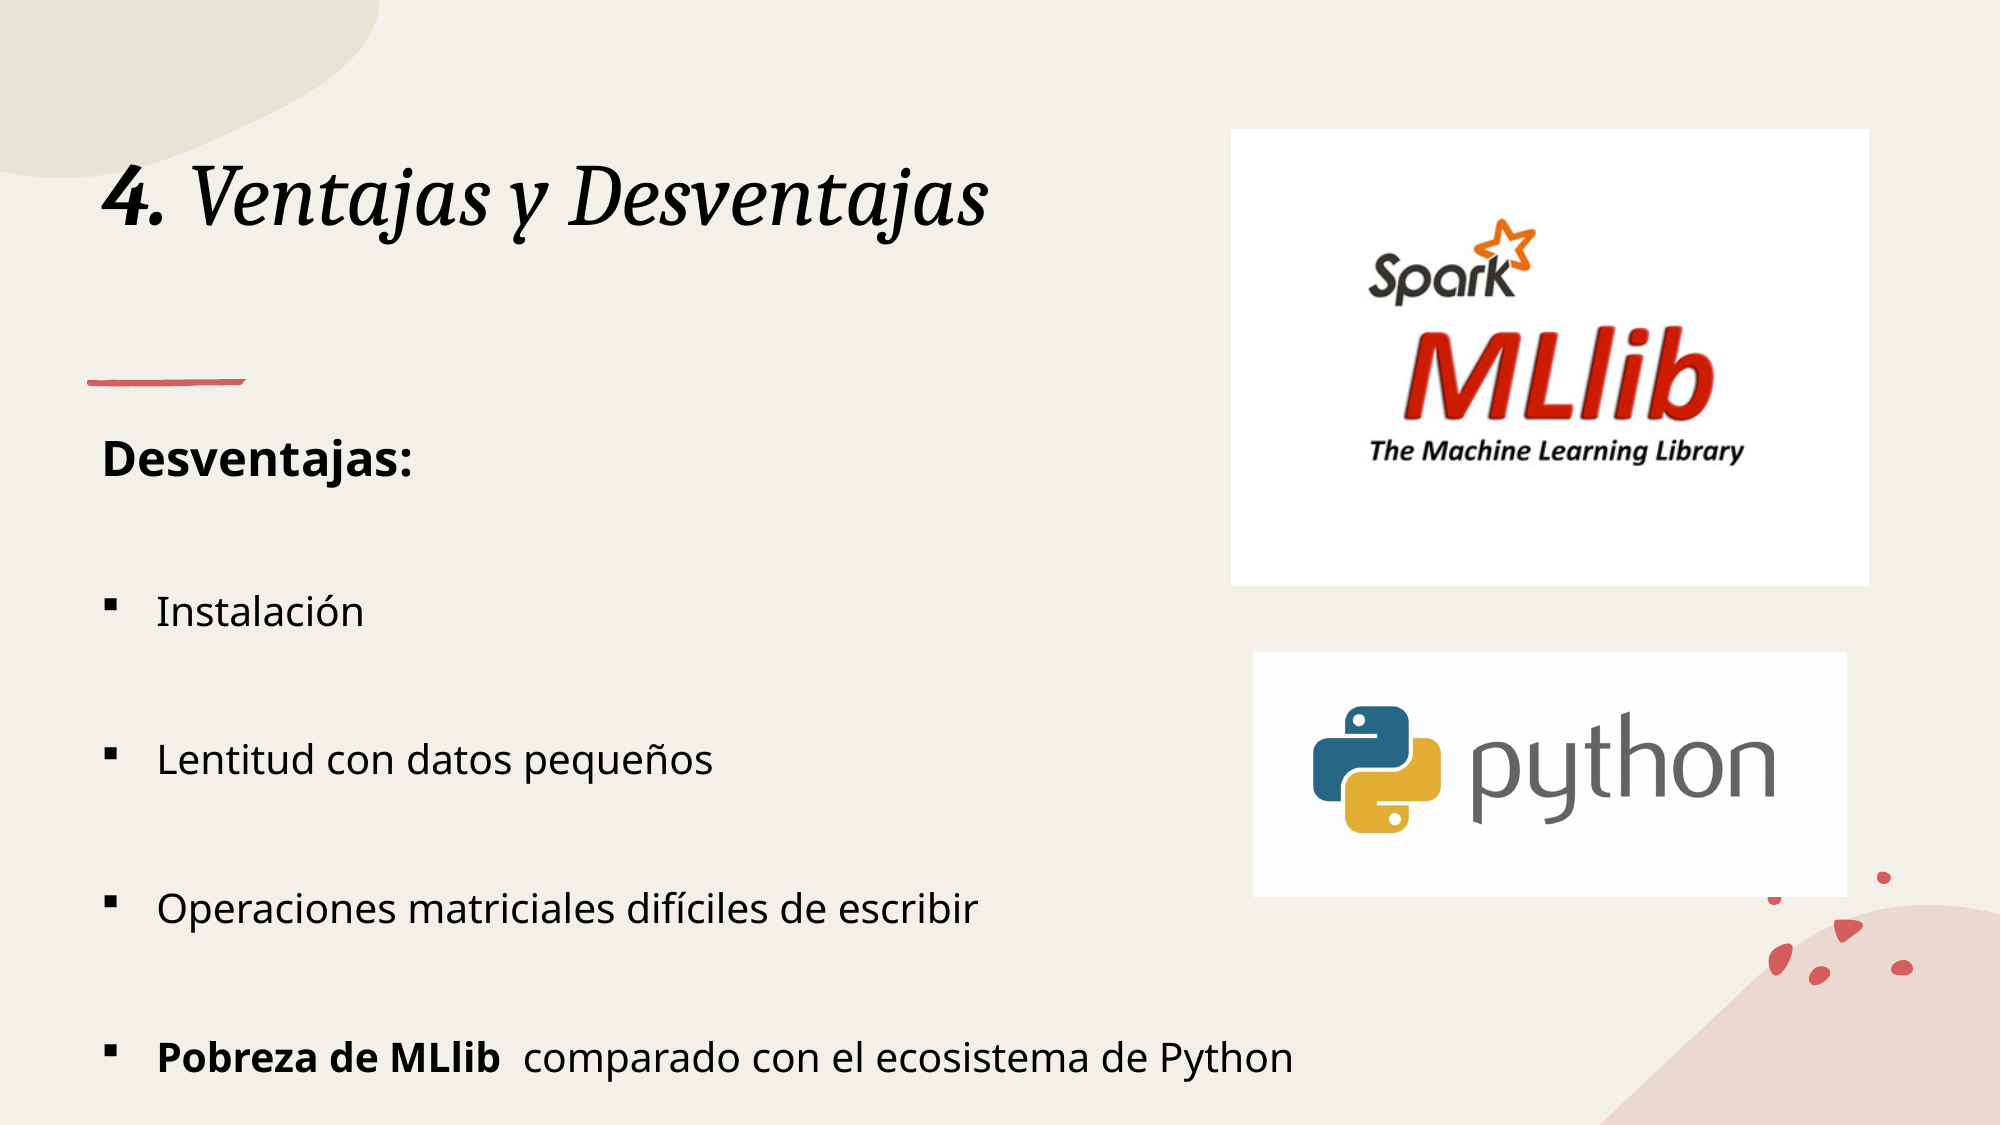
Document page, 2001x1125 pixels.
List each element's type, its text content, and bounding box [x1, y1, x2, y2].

picture [1231, 129, 1869, 586]
title 4. Ventajas y Desventajas [86, 129, 1231, 347]
picture [1253, 652, 1847, 897]
list Desventajas: Instalación Lentitud con datos pequeños Operaciones matriciales difíciles de escribir Pobreza de MLlib comparado con el ecosistema de Python [86, 413, 1740, 1090]
